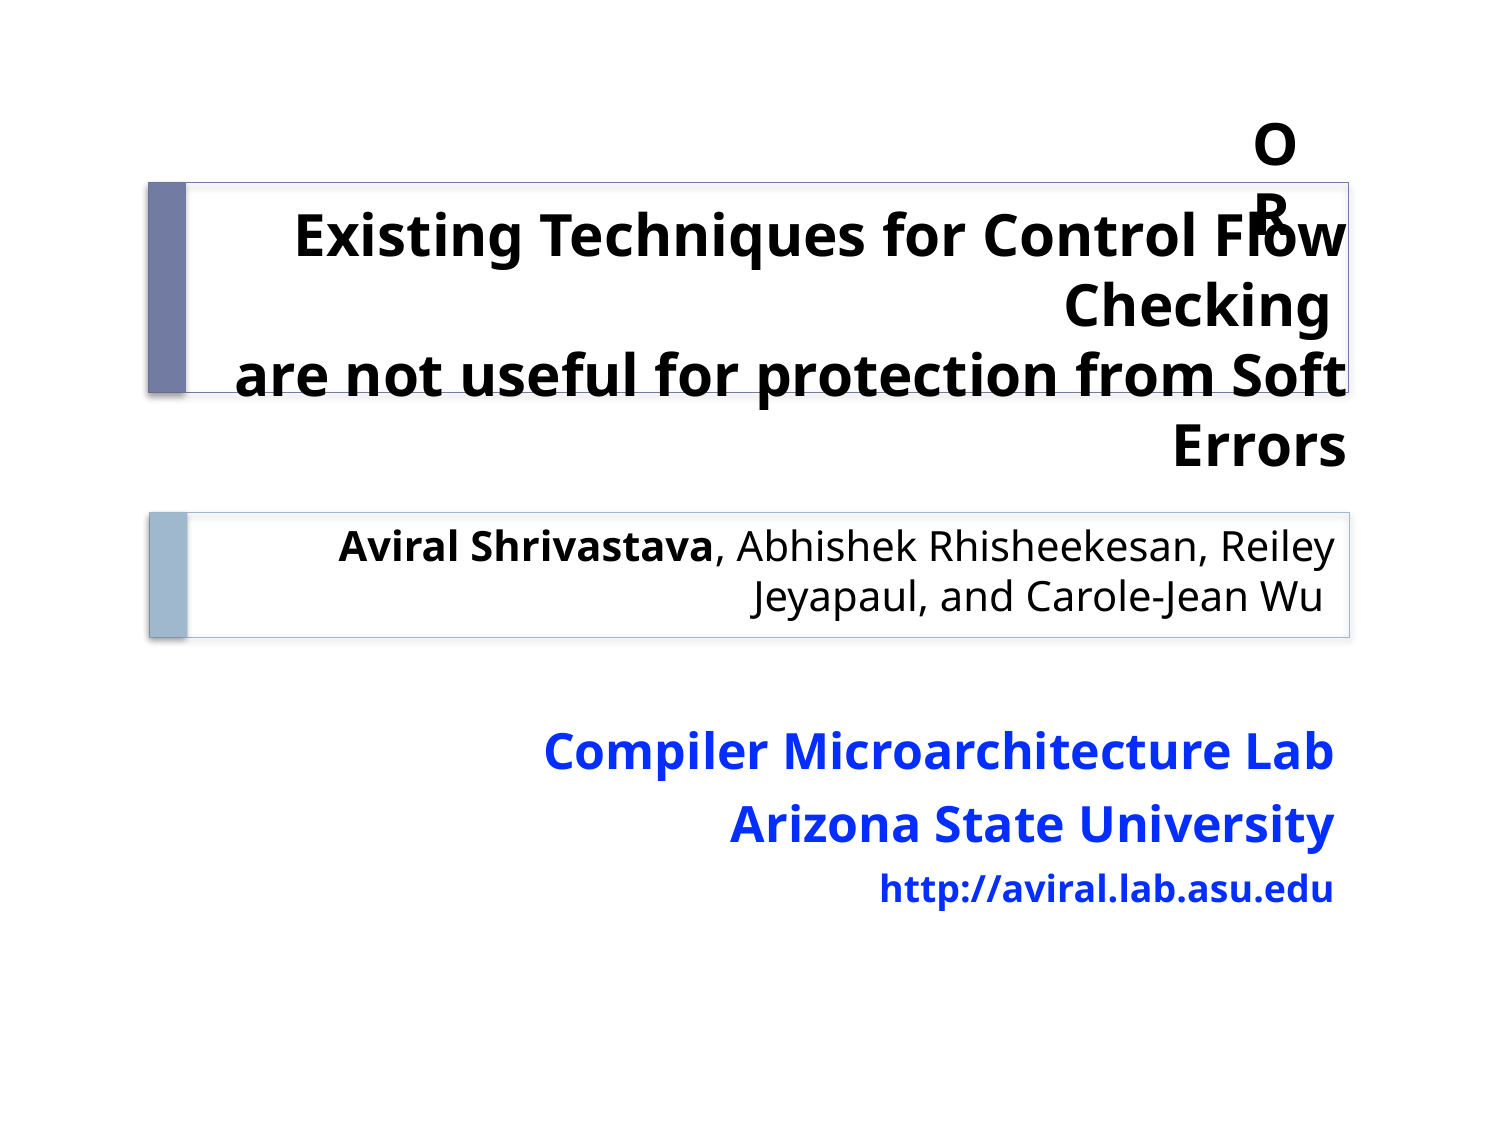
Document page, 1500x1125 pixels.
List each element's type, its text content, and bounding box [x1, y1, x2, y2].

text_box Aviral Shrivastava, Abhishek Rhisheekesan, Reiley Jeyapaul, and Carole-Jean Wu [187, 512, 1350, 638]
text_box Compiler Microarchitecture Lab Arizona State University http://aviral.lab.asu.edu [187, 712, 1350, 938]
title Existing Techniques for Control Flow Checking are not useful for protection from Soft Errors [137, 190, 1363, 388]
text_box OR [1237, 99, 1350, 255]
